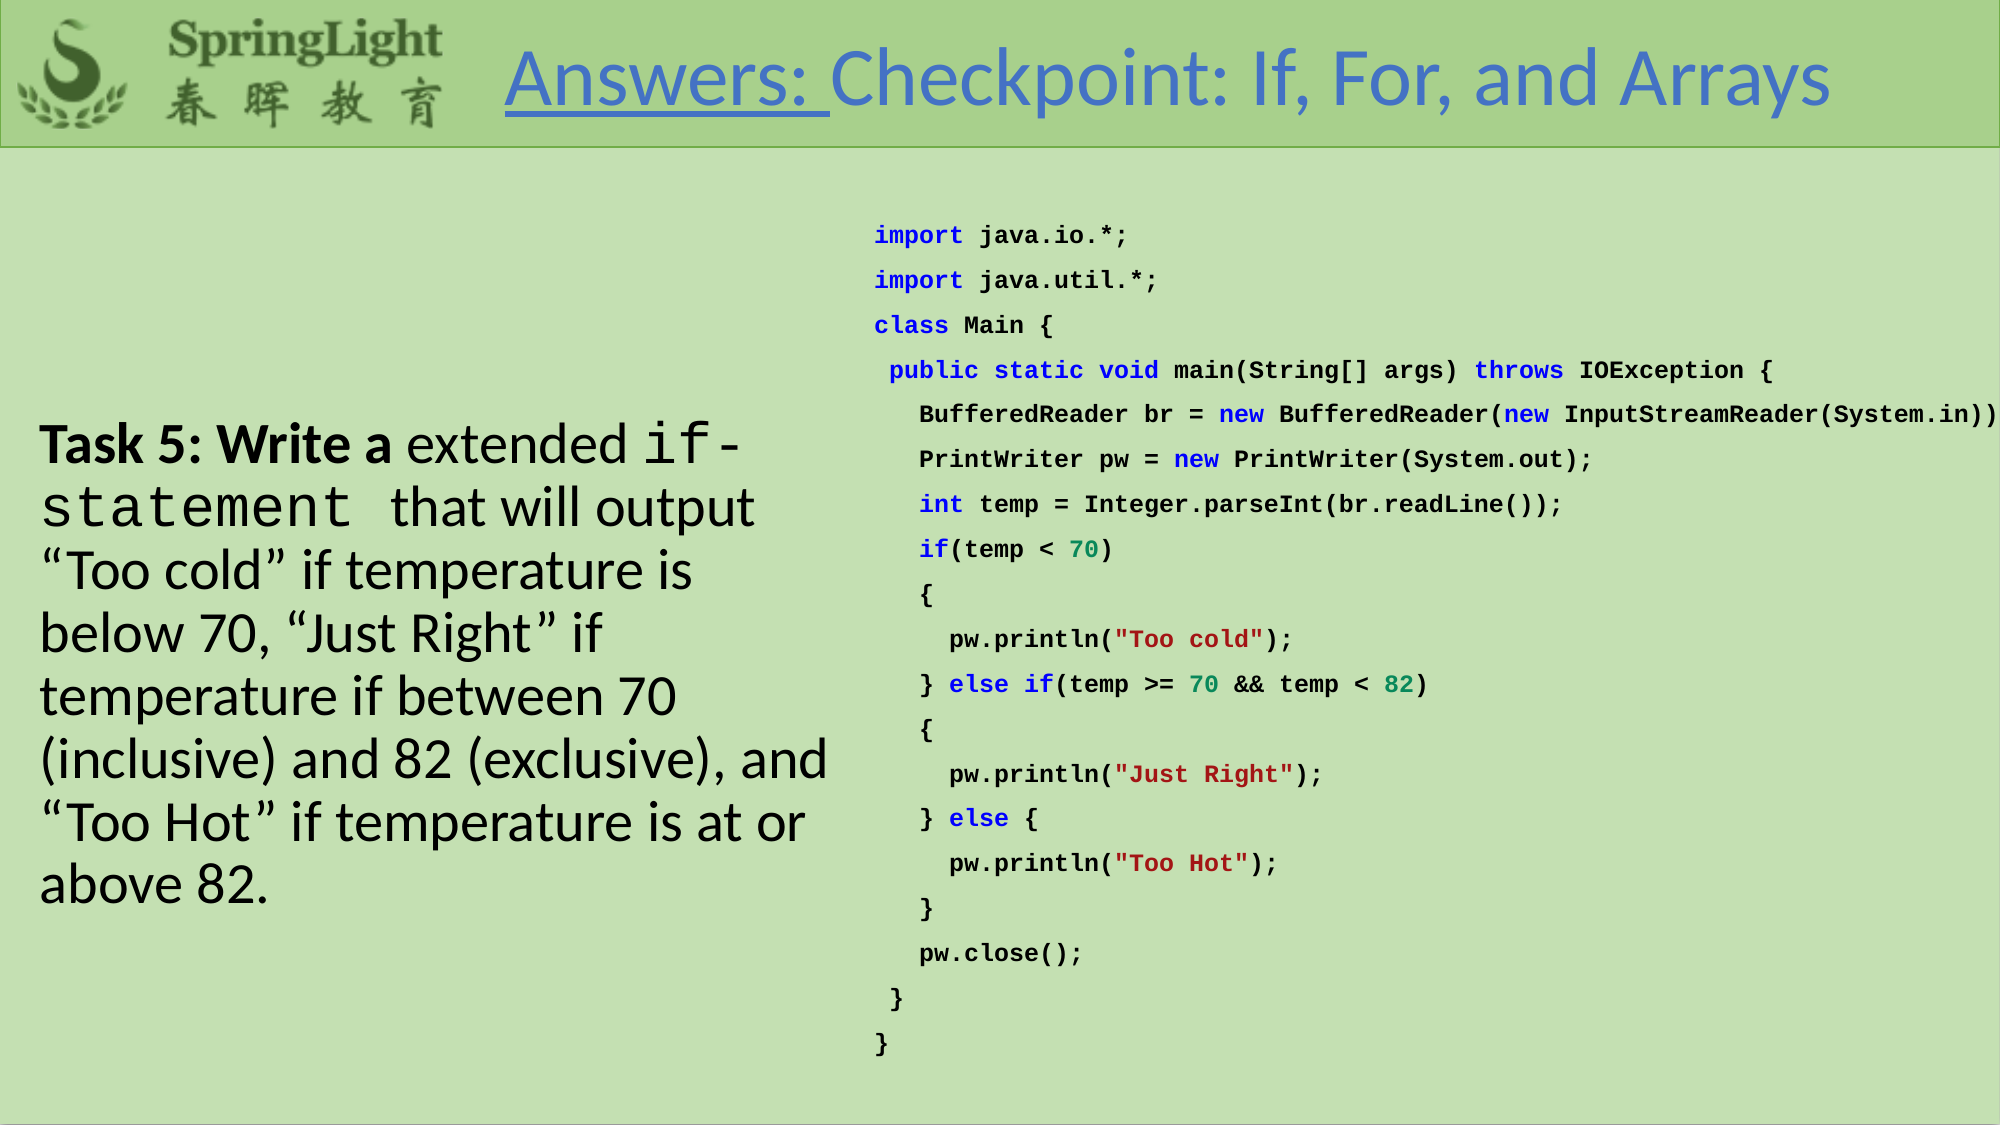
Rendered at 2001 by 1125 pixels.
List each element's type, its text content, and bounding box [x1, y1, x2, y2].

text_box [0, 0, 2000, 147]
picture [11, 12, 454, 134]
text_box import java.io.*; import java.util.*; class Main { public static void main(String[] args) throws IOException { BufferedReader br = new BufferedReader(new InputStreamReader(System.in)); PrintWriter pw = new PrintWriter(System.out); int temp = Integer.parseInt(br.readLine()); if(temp < 70) { pw.println("Too cold"); } else if(temp >= 70 && temp < 82) { pw.println("Just Right"); } else { pw.println("Too Hot"); } pw.close(); } } [859, 188, 2000, 816]
text_box Answers: Checkpoint: If, For, and Arrays [489, 15, 1980, 131]
list Task 5: Write a extended if-statement that will output “Too cold” if temperature is below 70, “Just Right” if temperature if between 70 (inclusive) and 82 (exclusive), and “Too Hot” if temperature is at or above 82. [25, 147, 860, 1081]
text_box [0, 147, 2000, 1124]
